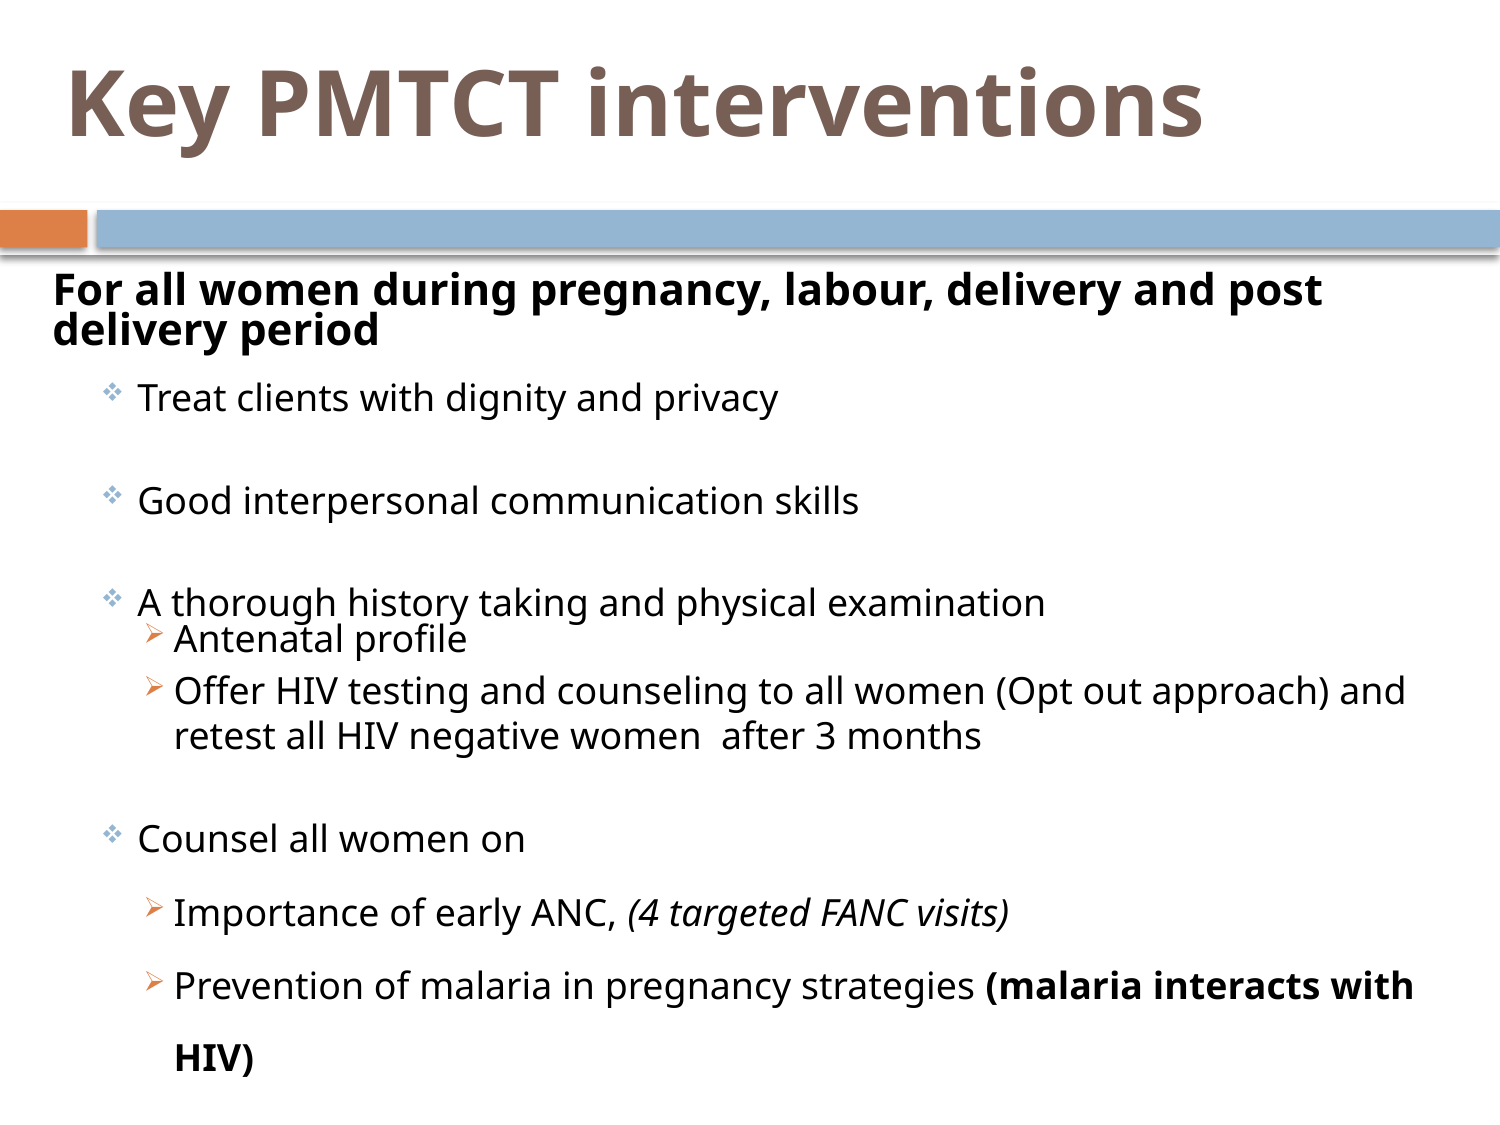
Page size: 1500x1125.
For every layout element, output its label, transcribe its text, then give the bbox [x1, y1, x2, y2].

list For all women during pregnancy, labour, delivery and post delivery period Treat clients with dignity and privacy Good interpersonal communication skills A thorough history taking and physical examination Antenatal profile Offer HIV testing and counseling to all women (Opt out approach) and retest all HIV negative women after 3 months Counsel all women on Importance of early ANC, (4 targeted FANC visits) Prevention of malaria in pregnancy strategies (malaria interacts with HIV) [37, 267, 1450, 1088]
title Key PMTCT interventions [50, 0, 1425, 200]
